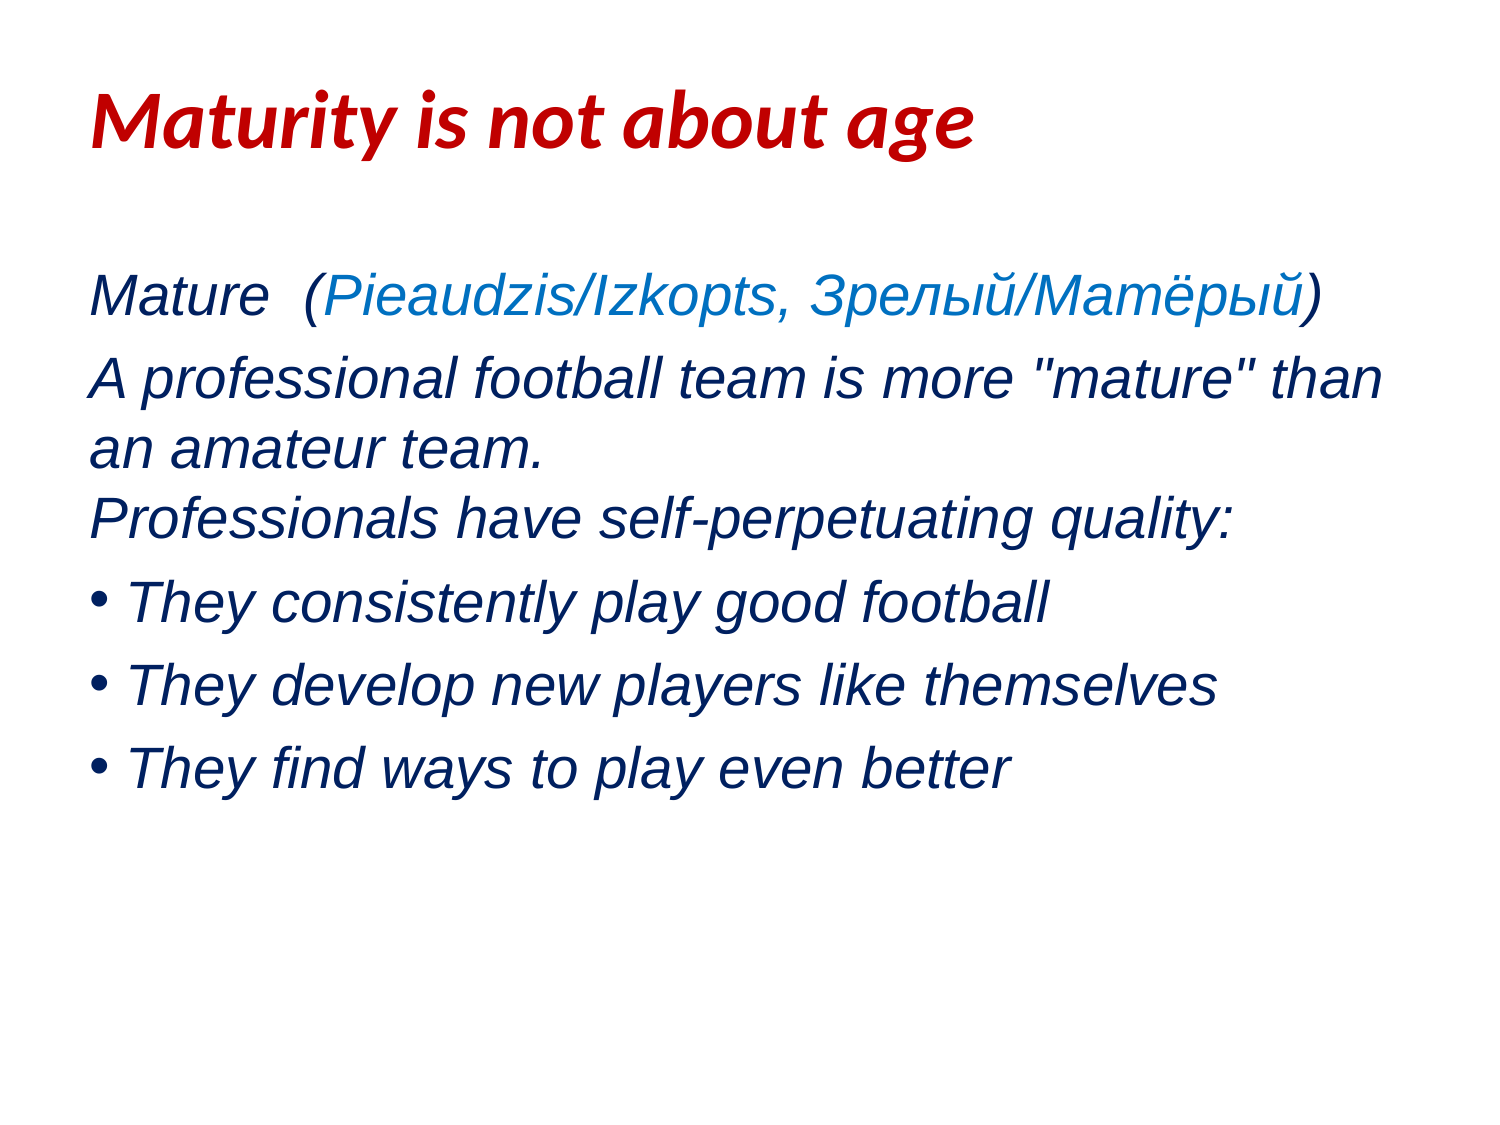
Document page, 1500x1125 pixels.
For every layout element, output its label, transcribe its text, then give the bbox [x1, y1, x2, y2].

text_box Mature (Pieaudzis/Izkopts, Зрелый/Матёрый) A professional football team is more "mature" than an amateur team. Professionals have self-perpetuating quality: They consistently play good football They develop new players like themselves They find ways to play even better [74, 249, 1425, 988]
text_box Maturity is not about age [74, 45, 1425, 185]
